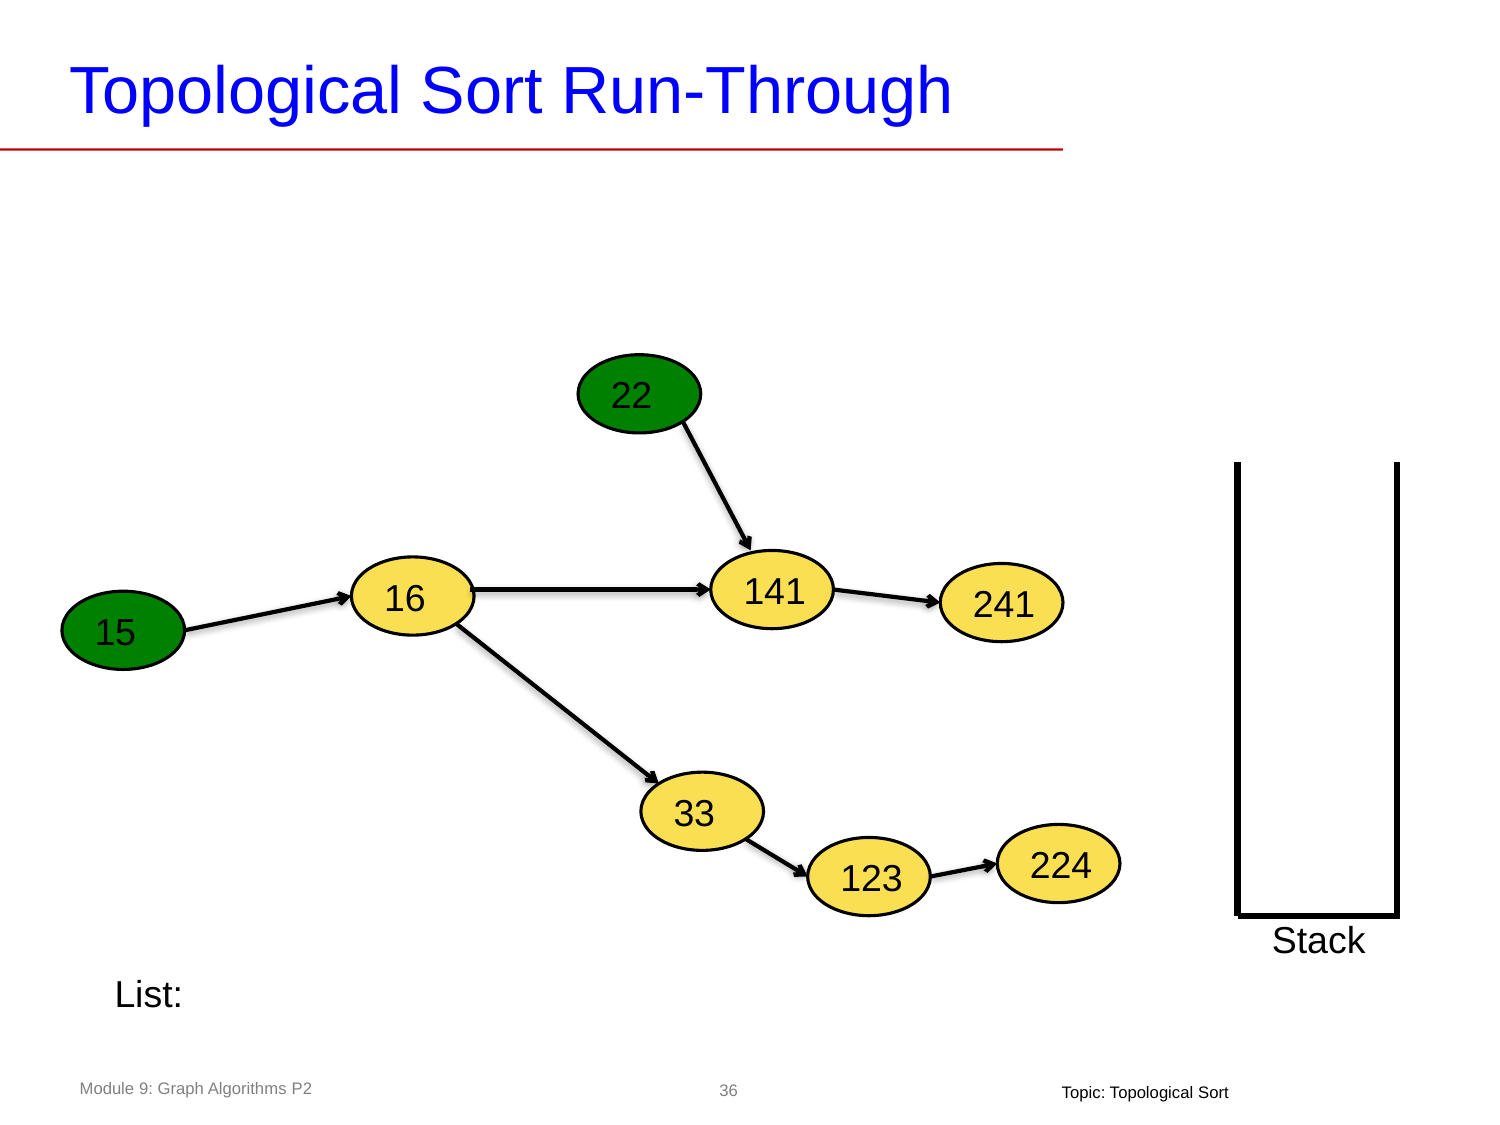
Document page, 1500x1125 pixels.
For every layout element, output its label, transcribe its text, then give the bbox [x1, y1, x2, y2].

text_box Stack [1212, 909, 1425, 969]
title Topological Sort Run-Through [57, 41, 1173, 133]
text_box Topic: Topological Sort [1046, 1082, 1245, 1108]
text_box List: [99, 962, 263, 1023]
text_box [61, 354, 1121, 916]
